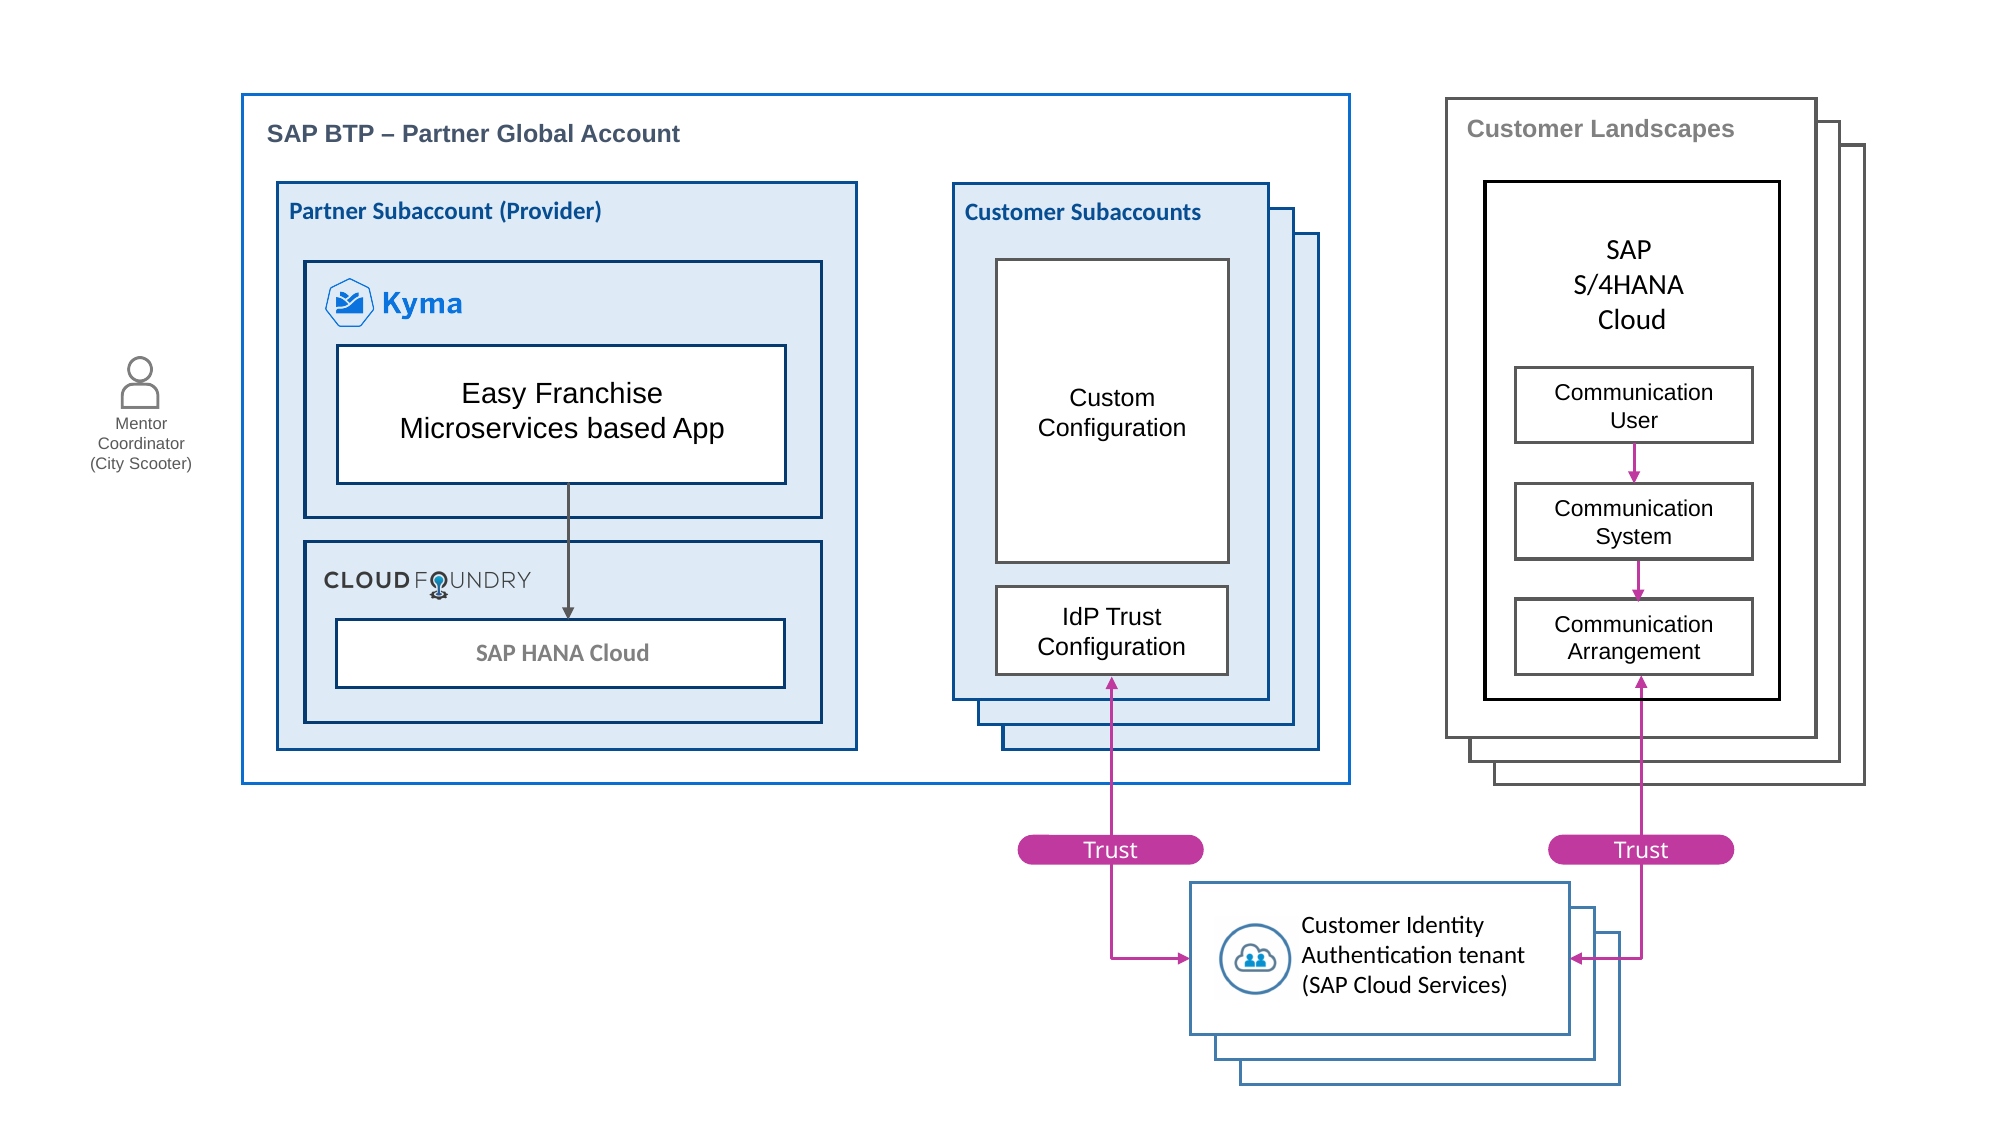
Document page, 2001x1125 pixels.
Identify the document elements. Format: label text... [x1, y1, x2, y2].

text_box [1445, 98, 1817, 738]
text_box [1189, 881, 1570, 1036]
text_box Mentor Coordinator (City Scooter) [76, 416, 206, 470]
text_box [336, 344, 787, 485]
text_box IdP Trust Configuration [995, 586, 1229, 675]
text_box [1469, 738, 1569, 762]
text_box Easy Franchise Microservices based App [338, 367, 787, 452]
text_box Communication User [1515, 366, 1753, 444]
text_box [304, 541, 822, 723]
picture [324, 571, 531, 600]
text_box [336, 619, 785, 689]
text_box Trust [1642, 833, 1736, 866]
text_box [1569, 675, 1642, 959]
picture [325, 278, 462, 327]
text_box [1111, 676, 1191, 959]
text_box [1484, 181, 1780, 701]
text_box Communication Arrangement [1515, 598, 1753, 676]
text_box [1239, 960, 1621, 1086]
text_box Custom Configuration [996, 258, 1229, 563]
picture [1214, 916, 1299, 1000]
text_box Trust [1016, 833, 1111, 866]
text_box Communication System [1515, 483, 1753, 560]
text_box [241, 94, 1351, 785]
text_box [1643, 144, 1865, 786]
text_box Customer Identity Authentication tenant (SAP Cloud Services) [1286, 901, 1547, 1007]
text_box [1214, 960, 1596, 1061]
text_box SAP HANA Cloud [461, 628, 666, 674]
text_box SAP BTP – Partner Global Account [252, 110, 737, 156]
text_box Customer Landscapes [1452, 105, 1751, 151]
text_box [1494, 762, 1569, 786]
text_box [1643, 121, 1841, 762]
text_box [304, 260, 822, 518]
text_box Trust [1191, 834, 1205, 866]
text_box Trust [1547, 833, 1569, 866]
picture [114, 356, 166, 416]
